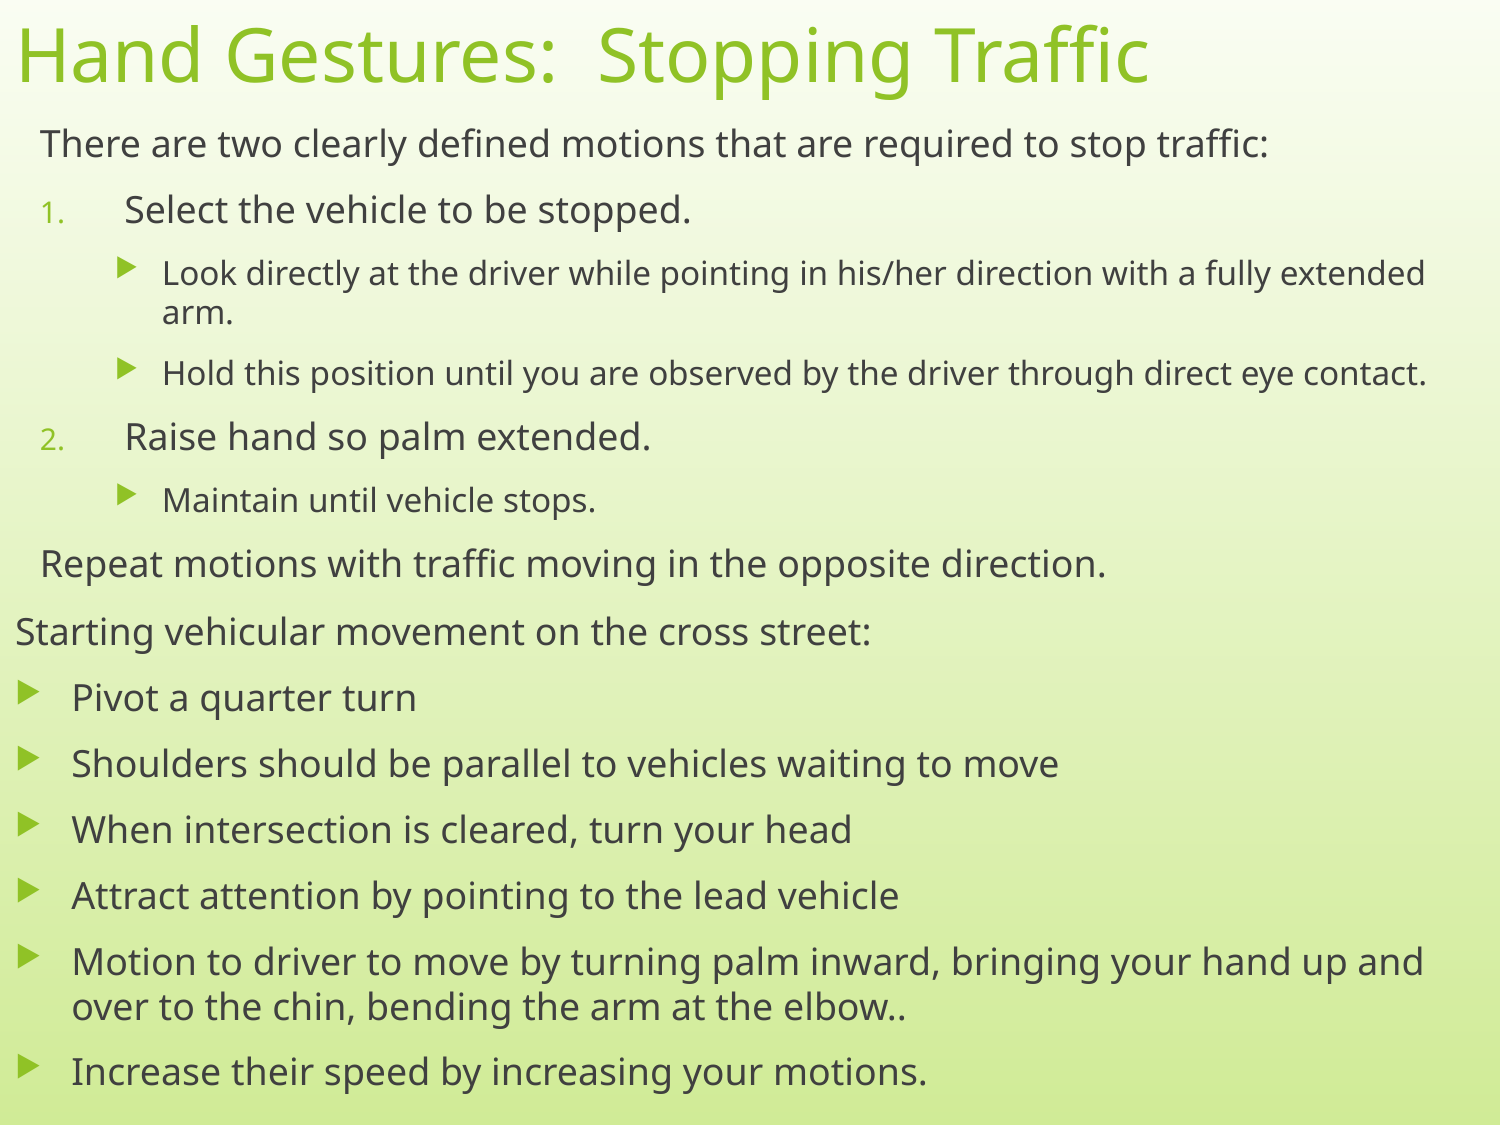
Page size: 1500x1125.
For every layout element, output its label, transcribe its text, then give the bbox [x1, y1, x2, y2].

list There are two clearly defined motions that are required to stop traffic: Select the vehicle to be stopped. Look directly at the driver while pointing in his/her direction with a fully extended arm. Hold this position until you are observed by the driver through direct eye contact. Raise hand so palm extended. Maintain until vehicle stops. Repeat motions with traffic moving in the opposite direction. [24, 112, 1475, 600]
text_box Starting vehicular movement on the cross street: Pivot a quarter turn Shoulders should be parallel to vehicles waiting to move When intersection is cleared, turn your head Attract attention by pointing to the lead vehicle Motion to driver to move by turning palm inward, bringing your hand up and over to the chin, bending the arm at the elbow.. Increase their speed by increasing your motions. [0, 600, 1475, 1125]
title Hand Gestures: Stopping Traffic [0, 0, 1175, 217]
